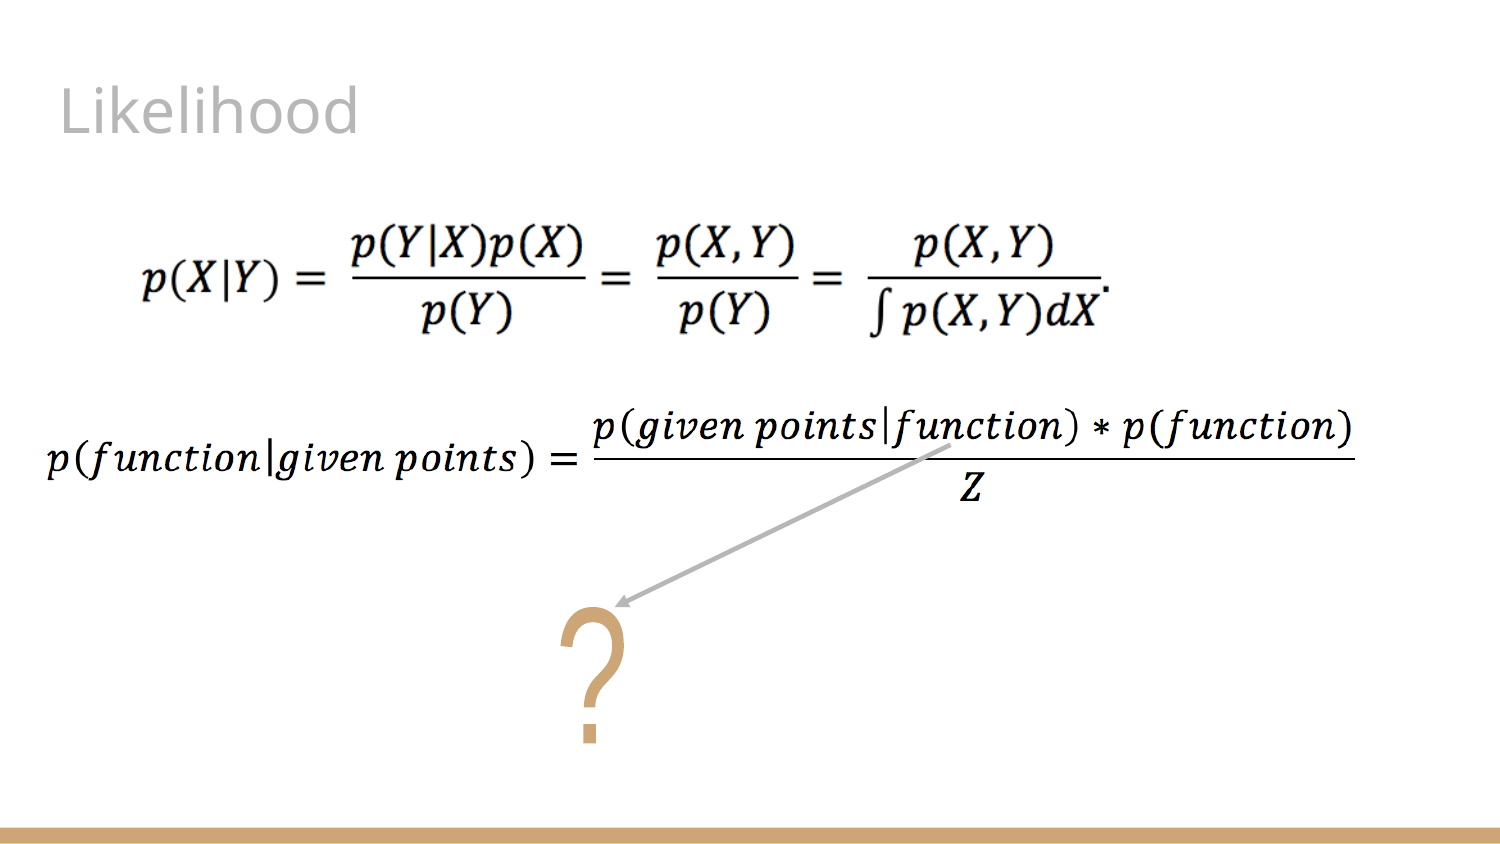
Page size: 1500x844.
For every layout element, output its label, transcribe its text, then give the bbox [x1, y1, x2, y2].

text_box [614, 444, 951, 608]
picture [0, 202, 1398, 547]
title Likelihood [43, 25, 1442, 162]
